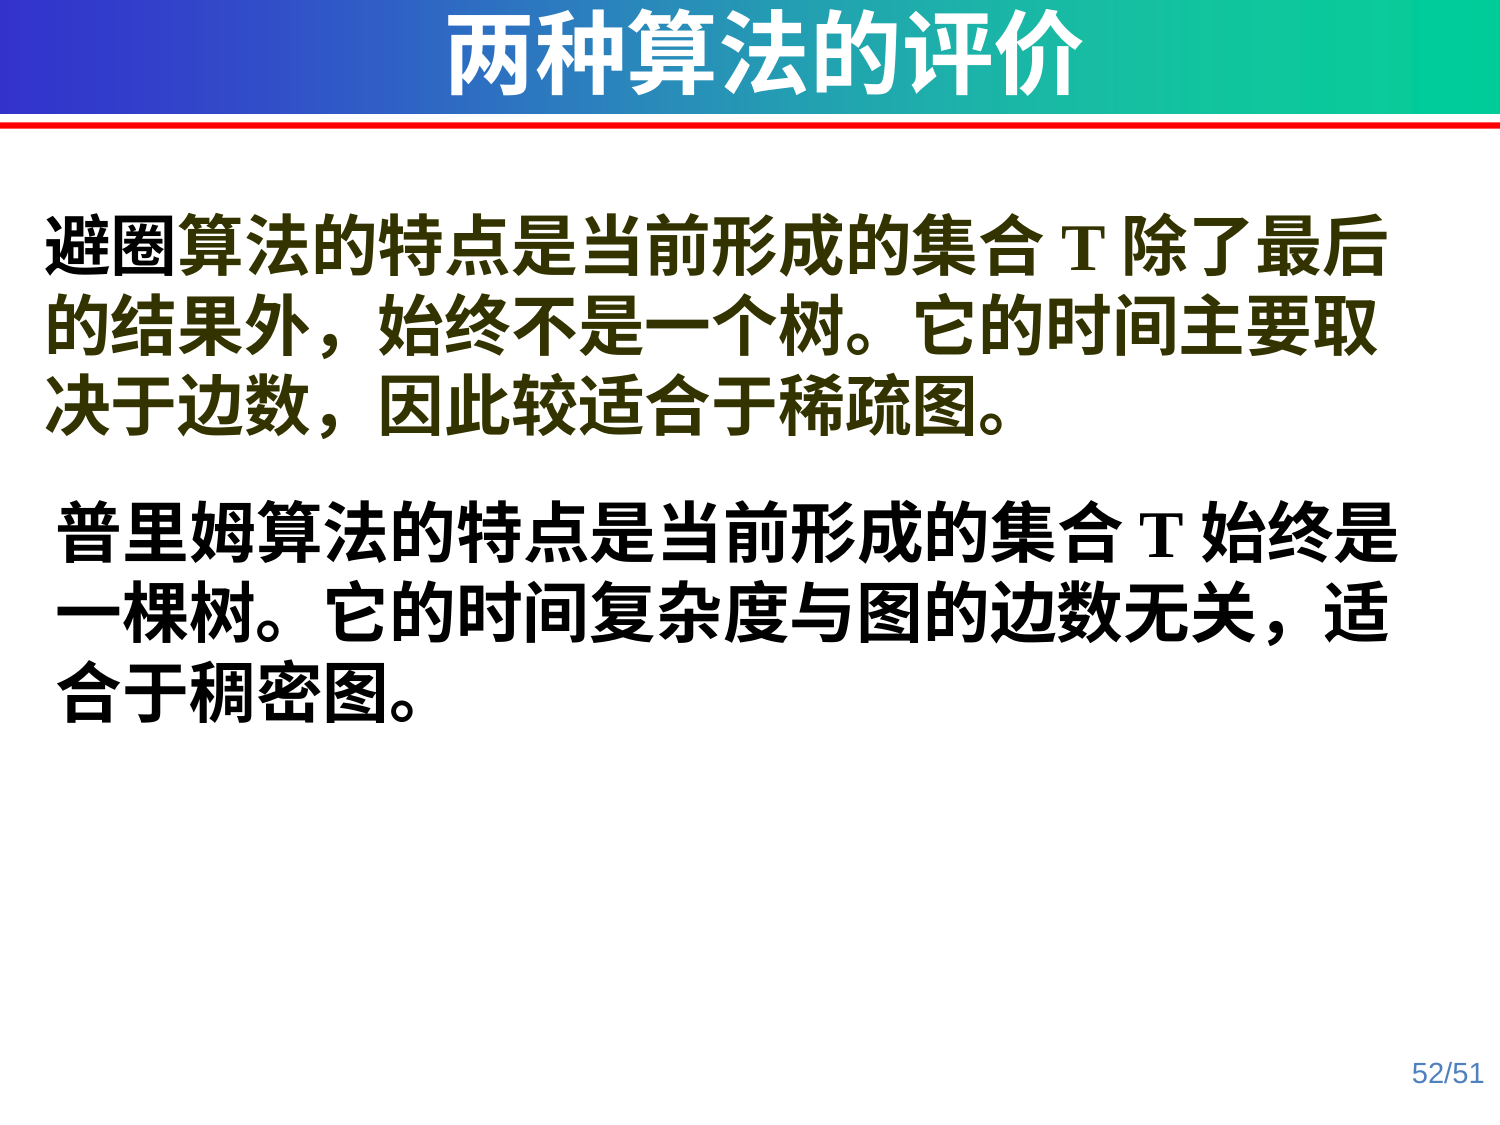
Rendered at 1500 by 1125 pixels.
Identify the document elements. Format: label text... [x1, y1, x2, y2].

text_box 普里姆算法的特点是当前形成的集合T始终是一棵树。它的时间复杂度与图的边数无关，适合于稠密图。 [41, 483, 1464, 739]
slide_number 52/51 [1149, 1046, 1500, 1125]
title 两种算法的评价 [29, 0, 1500, 102]
picture [0, 0, 1500, 114]
text_box 避圈算法的特点是当前形成的集合T除了最后的结果外，始终不是一个树。它的时间主要取决于边数，因此较适合于稀疏图。 [29, 196, 1424, 451]
